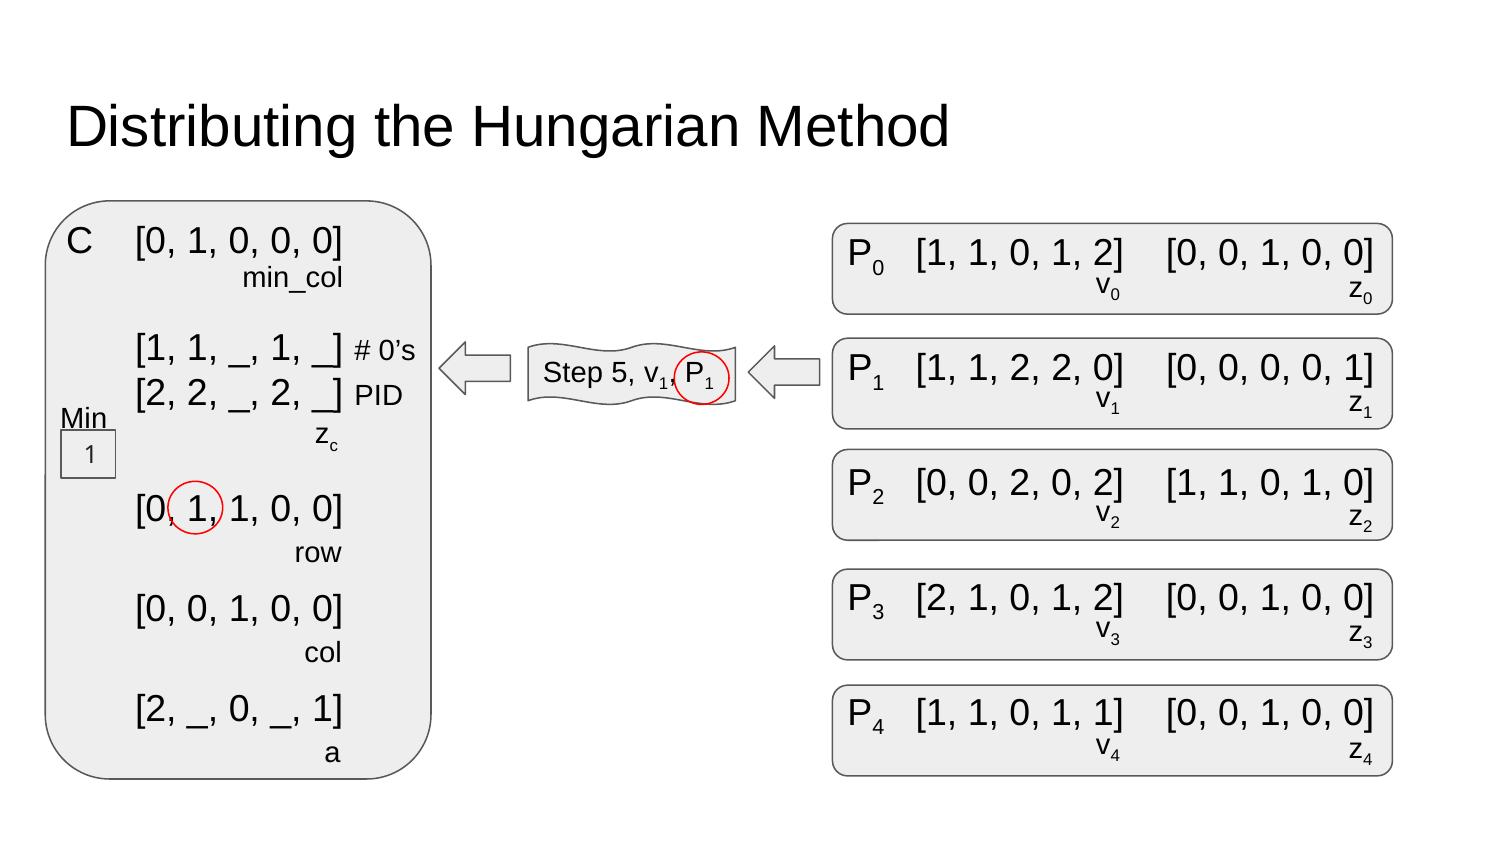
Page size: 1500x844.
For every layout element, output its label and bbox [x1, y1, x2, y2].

text_box [832, 328, 1485, 432]
text_box [832, 557, 1485, 663]
text_box [528, 337, 746, 405]
text_box [832, 672, 1485, 779]
text_box [45, 200, 511, 783]
text_box [832, 213, 1500, 318]
title [51, 72, 1449, 167]
text_box [748, 345, 820, 399]
text_box [832, 442, 1485, 546]
